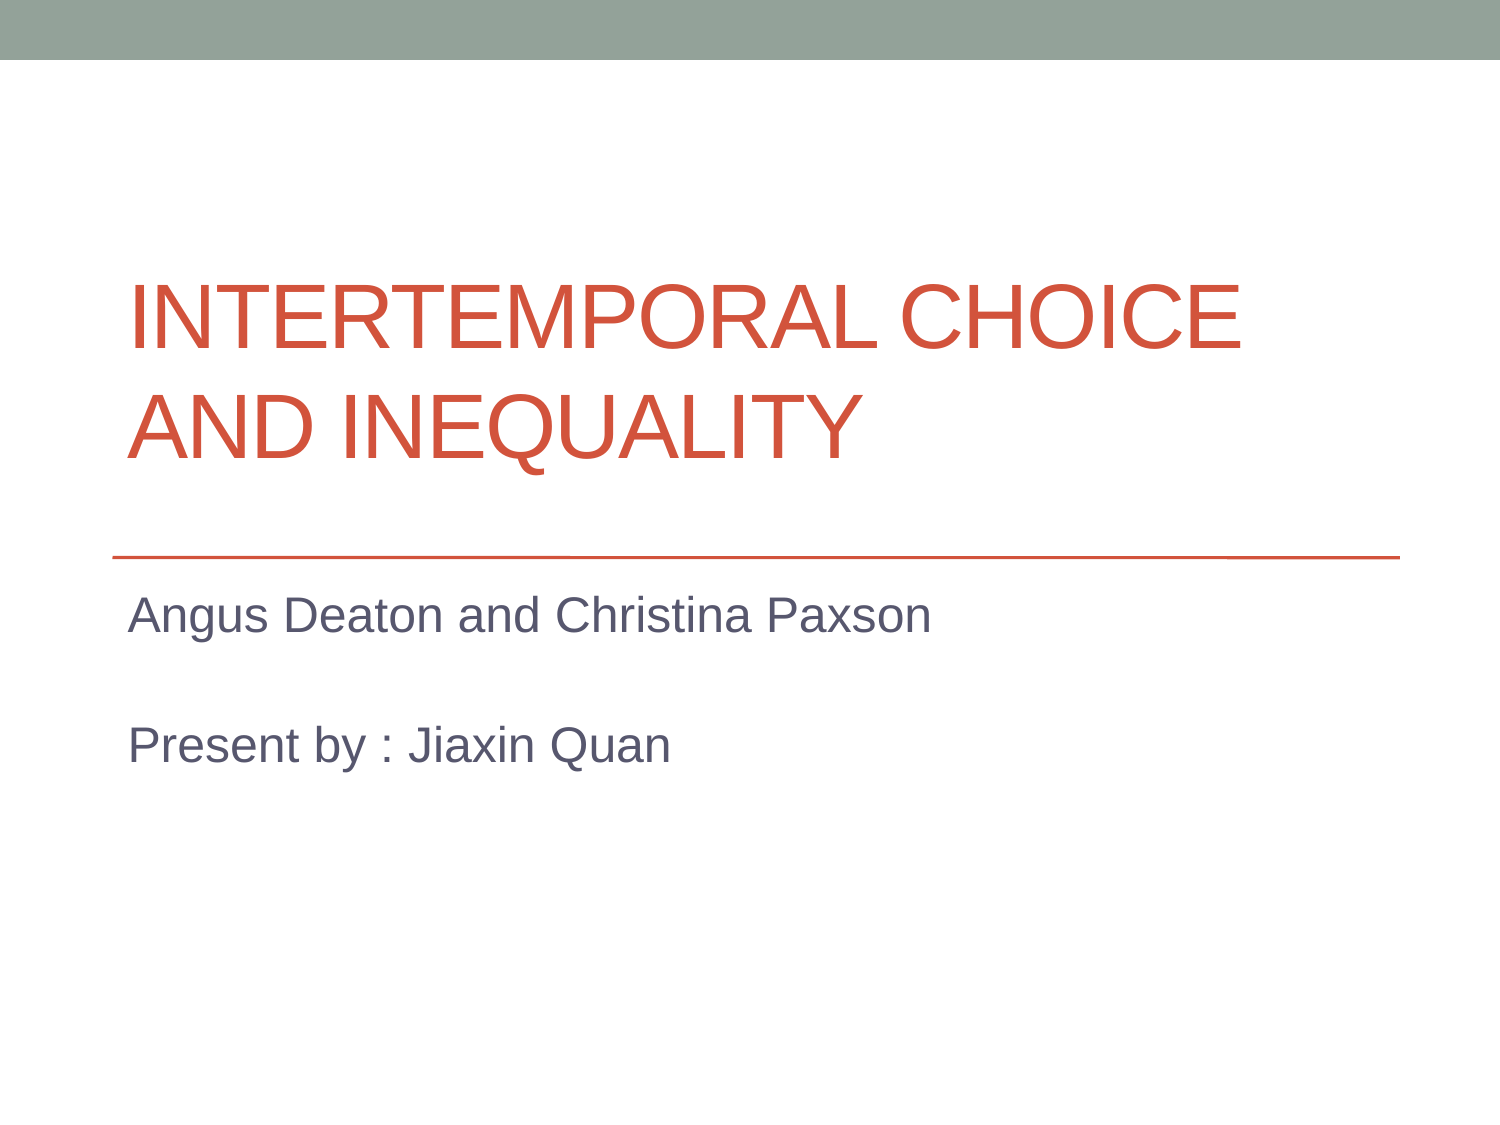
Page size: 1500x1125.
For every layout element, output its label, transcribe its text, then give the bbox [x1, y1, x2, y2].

title Intertemporal choice and inequality [112, 41, 1400, 485]
subtitle Angus Deaton and Christina Paxson Present by : Jiaxin Quan [112, 575, 1163, 863]
